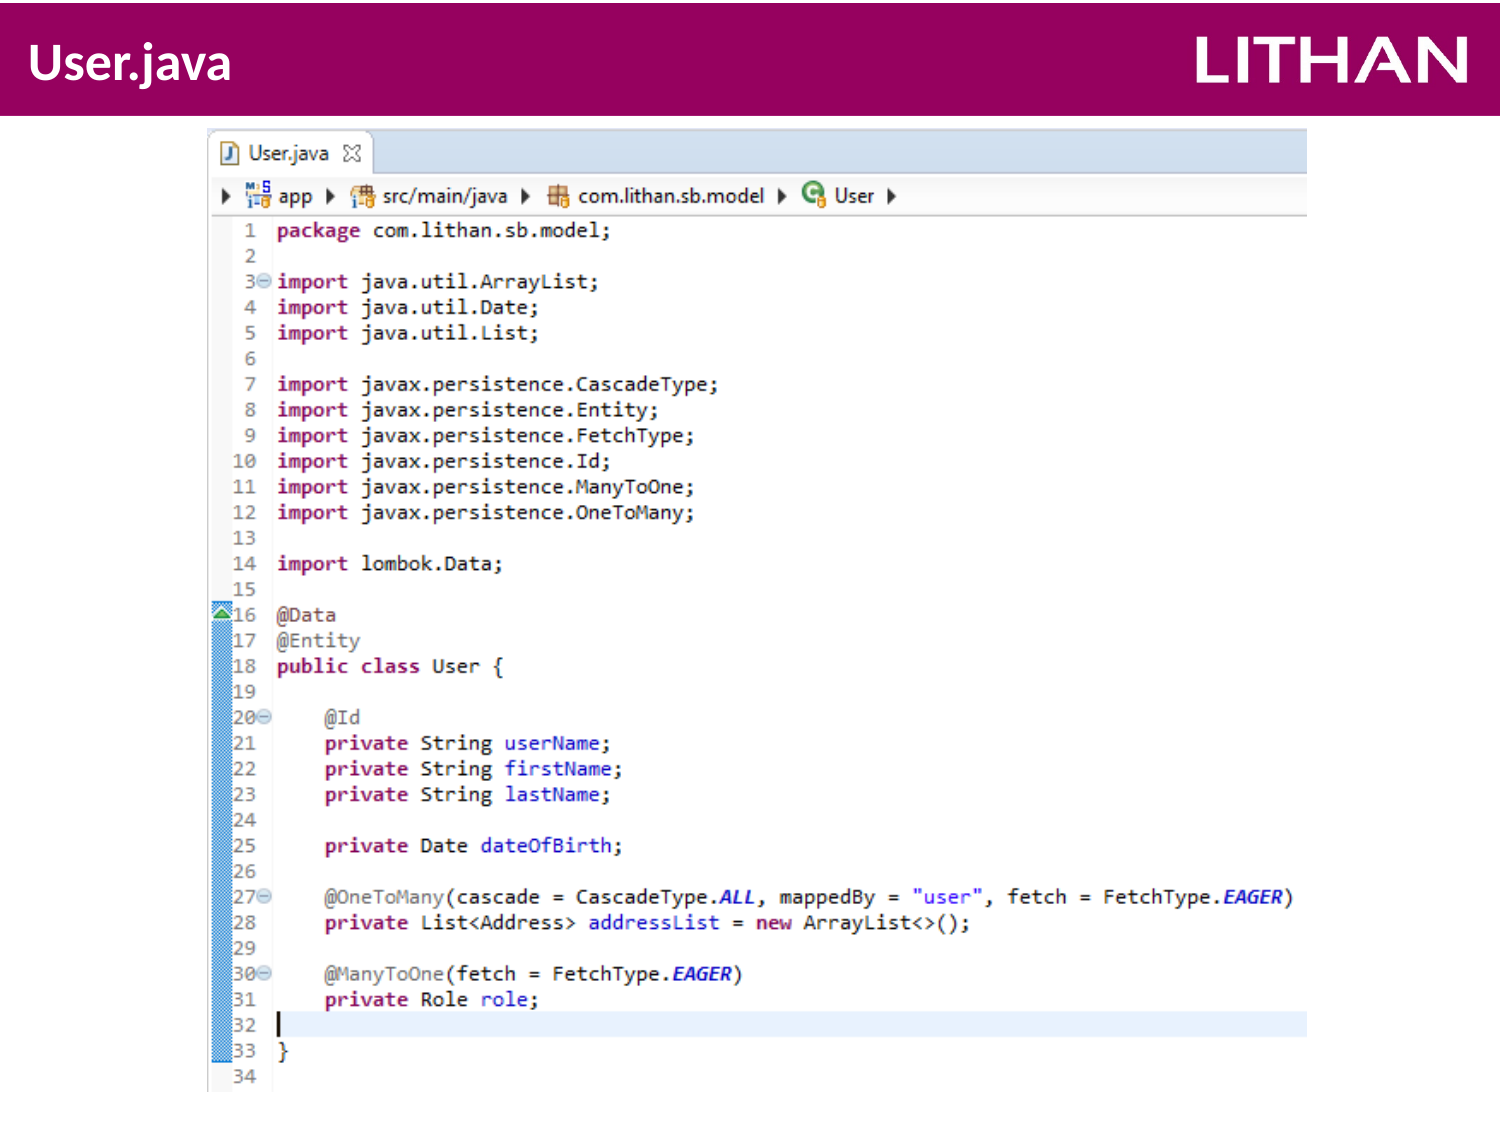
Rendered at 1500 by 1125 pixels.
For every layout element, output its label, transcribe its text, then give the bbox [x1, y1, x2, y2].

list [207, 128, 1307, 1092]
title User.java [12, 17, 1042, 110]
picture [0, 3, 1500, 116]
